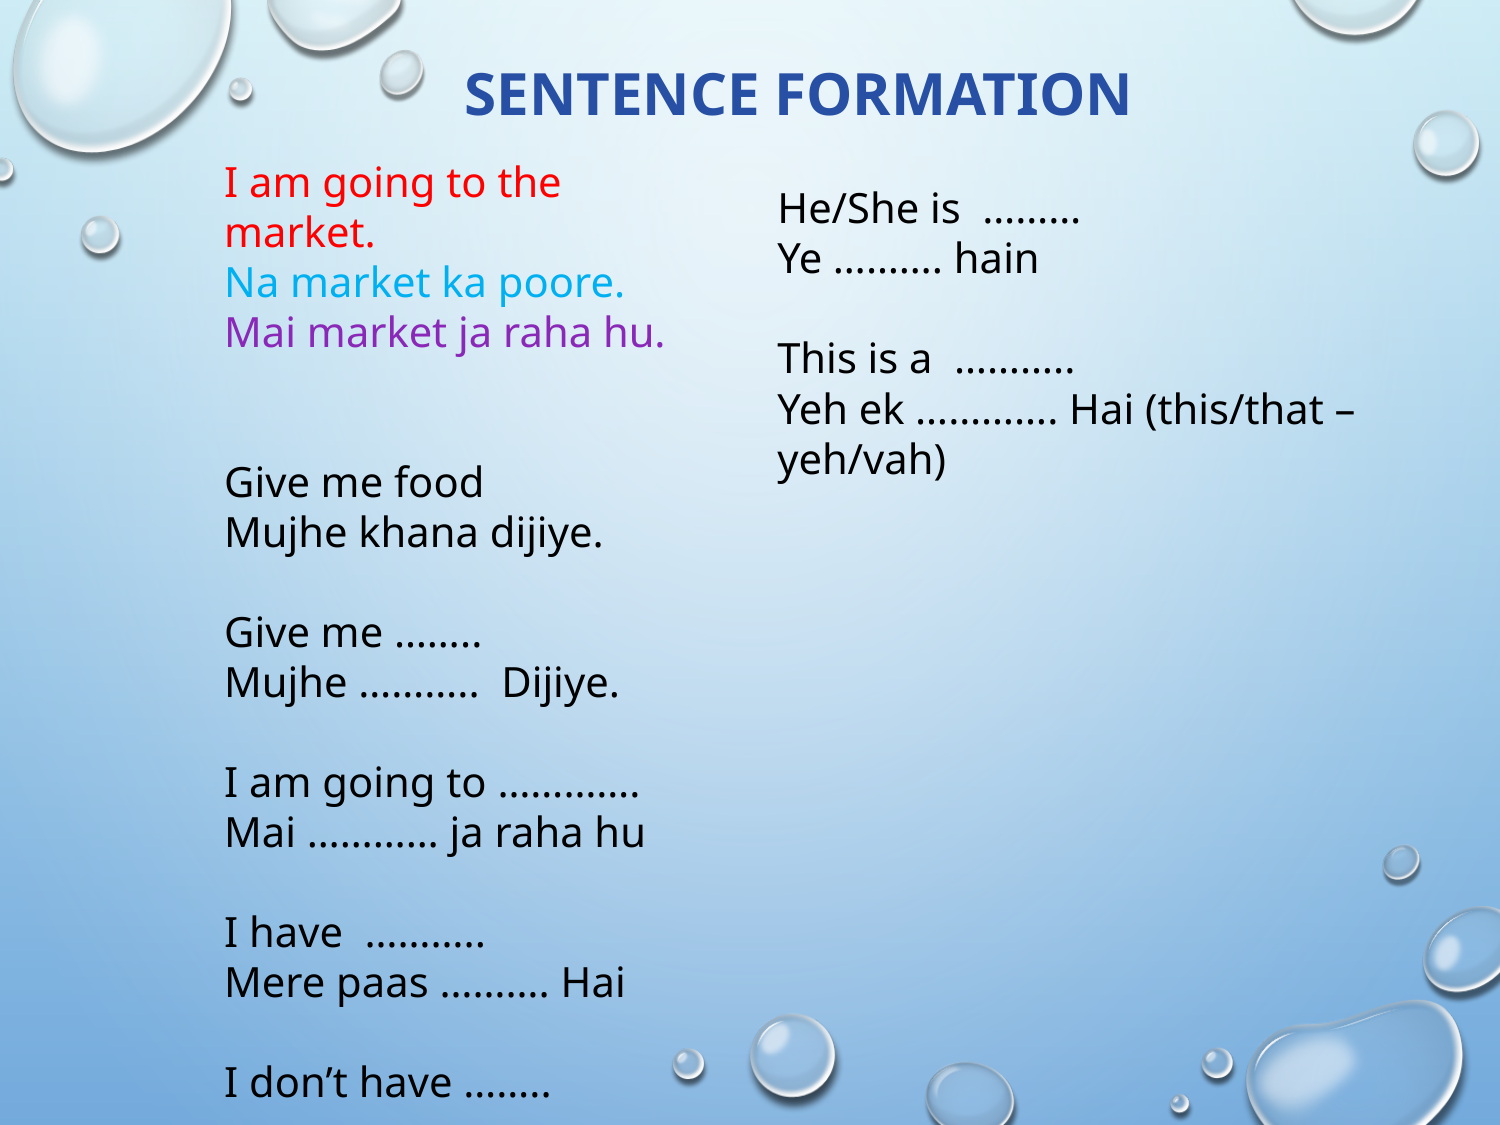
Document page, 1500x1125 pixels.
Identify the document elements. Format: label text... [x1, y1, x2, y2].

text_box I am going to the market. Na market ka poore. Mai market ja raha hu. Give me food Mujhe khana dijiye. Give me …….. Mujhe ……….. Dijiye. I am going to …………. Mai ………… ja raha hu I have ……….. Mere paas ………. Hai I don’t have …….. [209, 148, 691, 1125]
text_box He/She is ……… Ye ………. hain This is a ……….. Yeh ek …………. Hai (this/that – yeh/vah) [762, 174, 1400, 490]
picture [0, 0, 1500, 1125]
text_box SENTENCE FORMATION [449, 50, 1213, 135]
